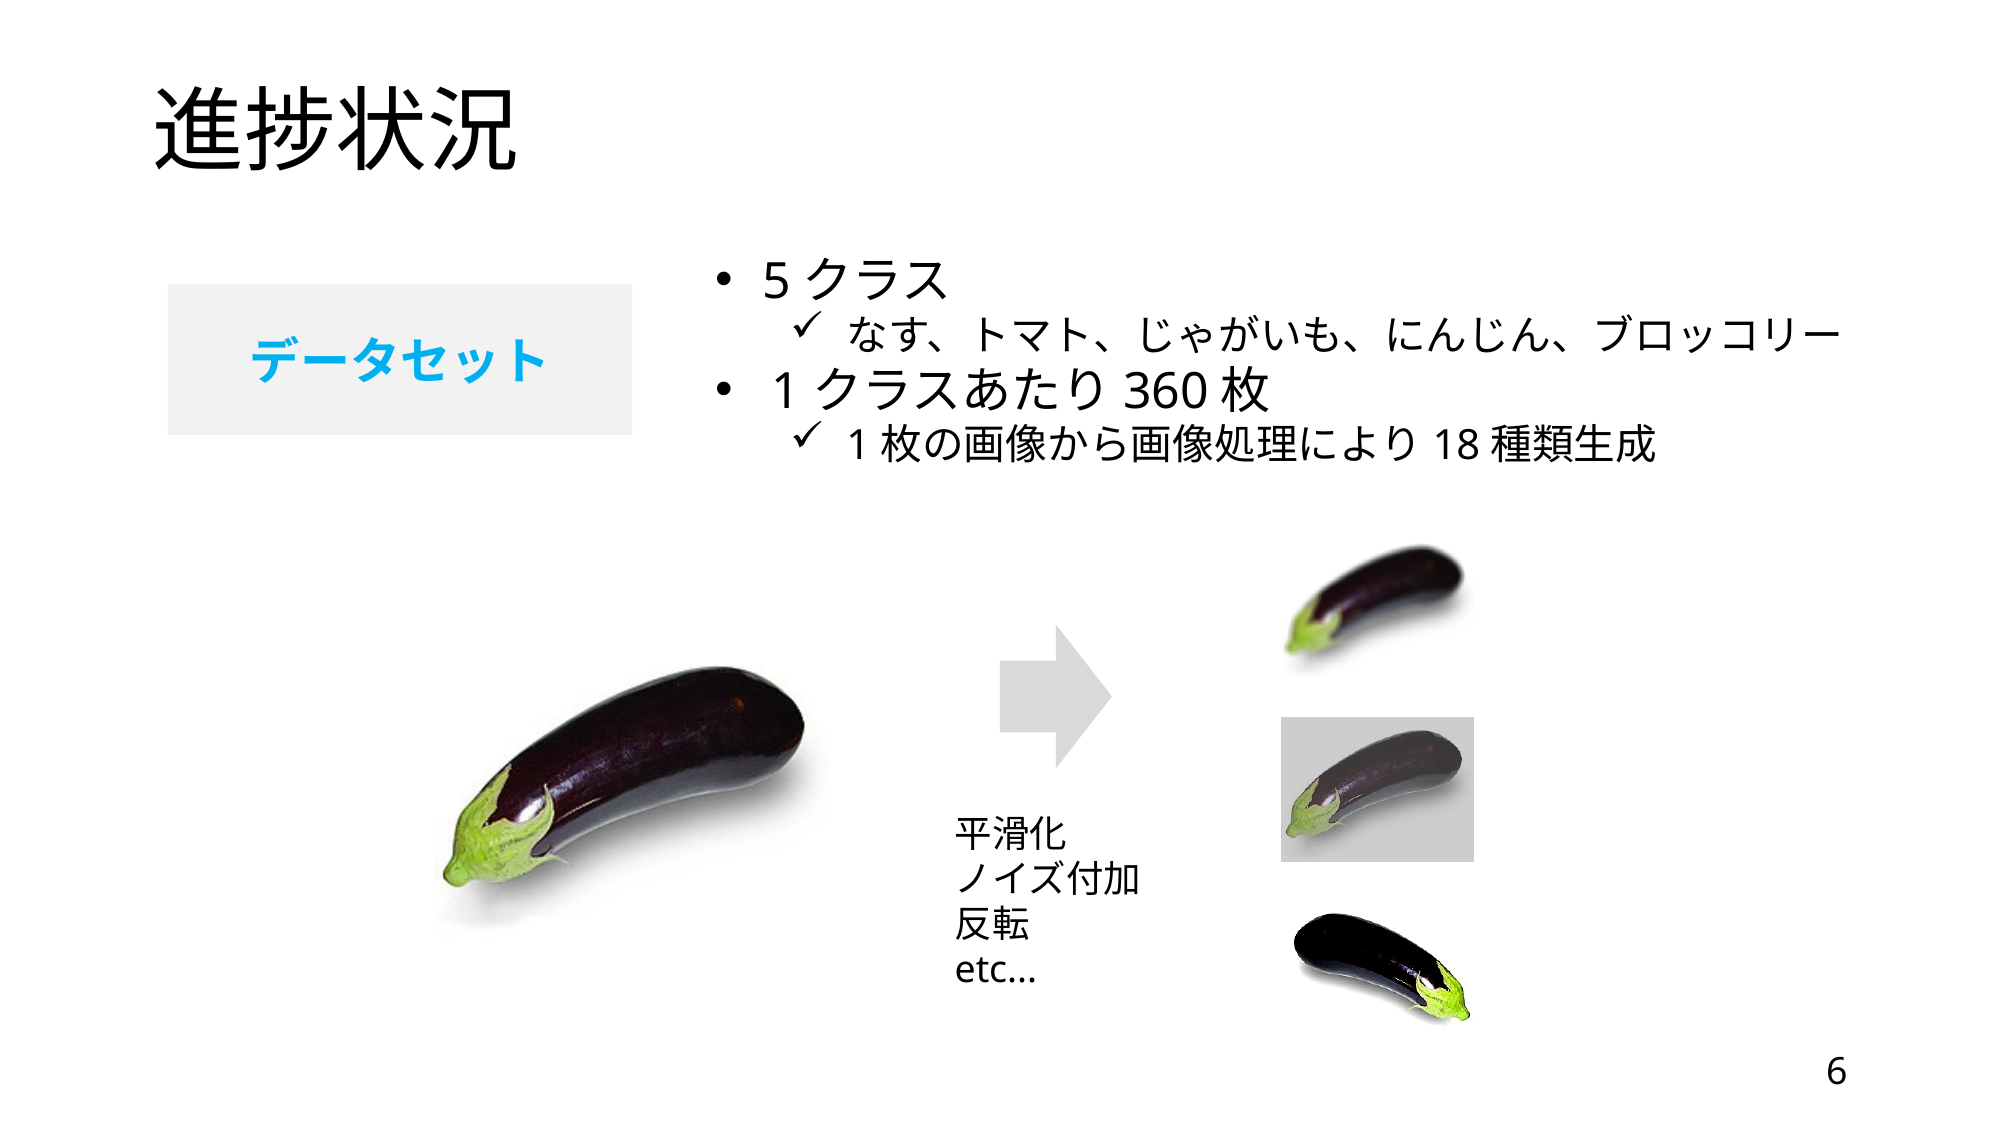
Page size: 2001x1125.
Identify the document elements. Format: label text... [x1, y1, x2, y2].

picture [1281, 533, 1474, 678]
picture [434, 640, 830, 938]
picture [1281, 900, 1474, 1046]
text_box 平滑化 ノイズ付加 反転 etc... [939, 802, 1172, 998]
text_box データセット [167, 283, 633, 436]
slide_number 6 [1412, 1042, 1863, 1103]
title 進捗状況 [137, 59, 1863, 209]
text_box 5クラス なす、トマト、じゃがいも、にんじん、ブロッコリー 1クラスあたり360枚 1枚の画像から画像処理により18種類生成 [700, 240, 1863, 476]
picture [1281, 717, 1474, 862]
text_box [998, 621, 1114, 772]
